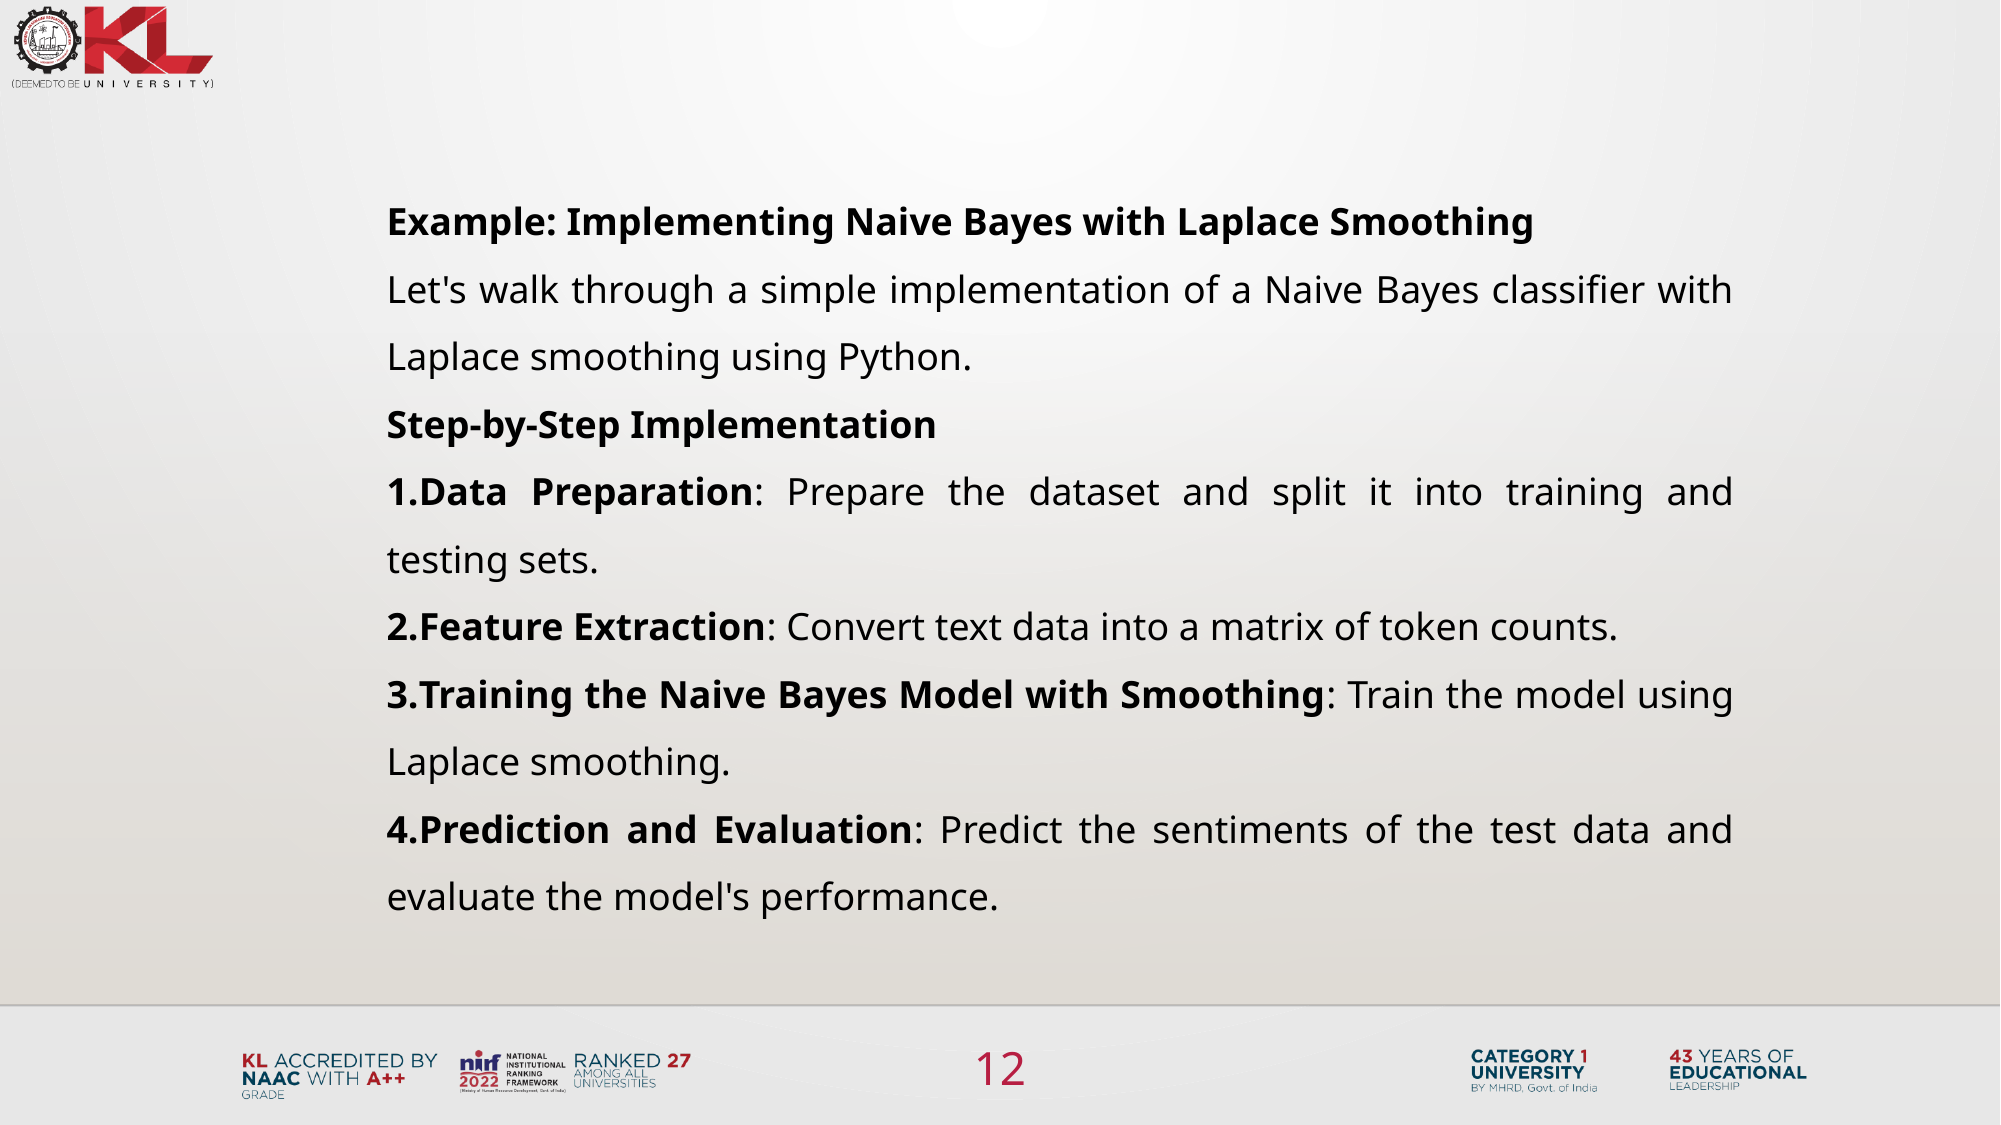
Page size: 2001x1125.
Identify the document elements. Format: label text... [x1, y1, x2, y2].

slide_number 12 [933, 1031, 1067, 1115]
picture [238, 1045, 716, 1103]
text_box Example: Implementing Naive Bayes with Laplace Smoothing Let's walk through a simple implementation of a Naive Bayes classifier with Laplace smoothing using Python. Step-by-Step Implementation Data Preparation: Prepare the dataset and split it into training and testing sets. Feature Extraction: Convert text data into a matrix of token counts. Training the Naive Bayes Model with Smoothing: Train the model using Laplace smoothing. Prediction and Evaluation: Predict the sentiments of the test data and evaluate the model's performance. [371, 168, 1750, 926]
picture [12, 5, 213, 88]
picture [1447, 1045, 1814, 1101]
